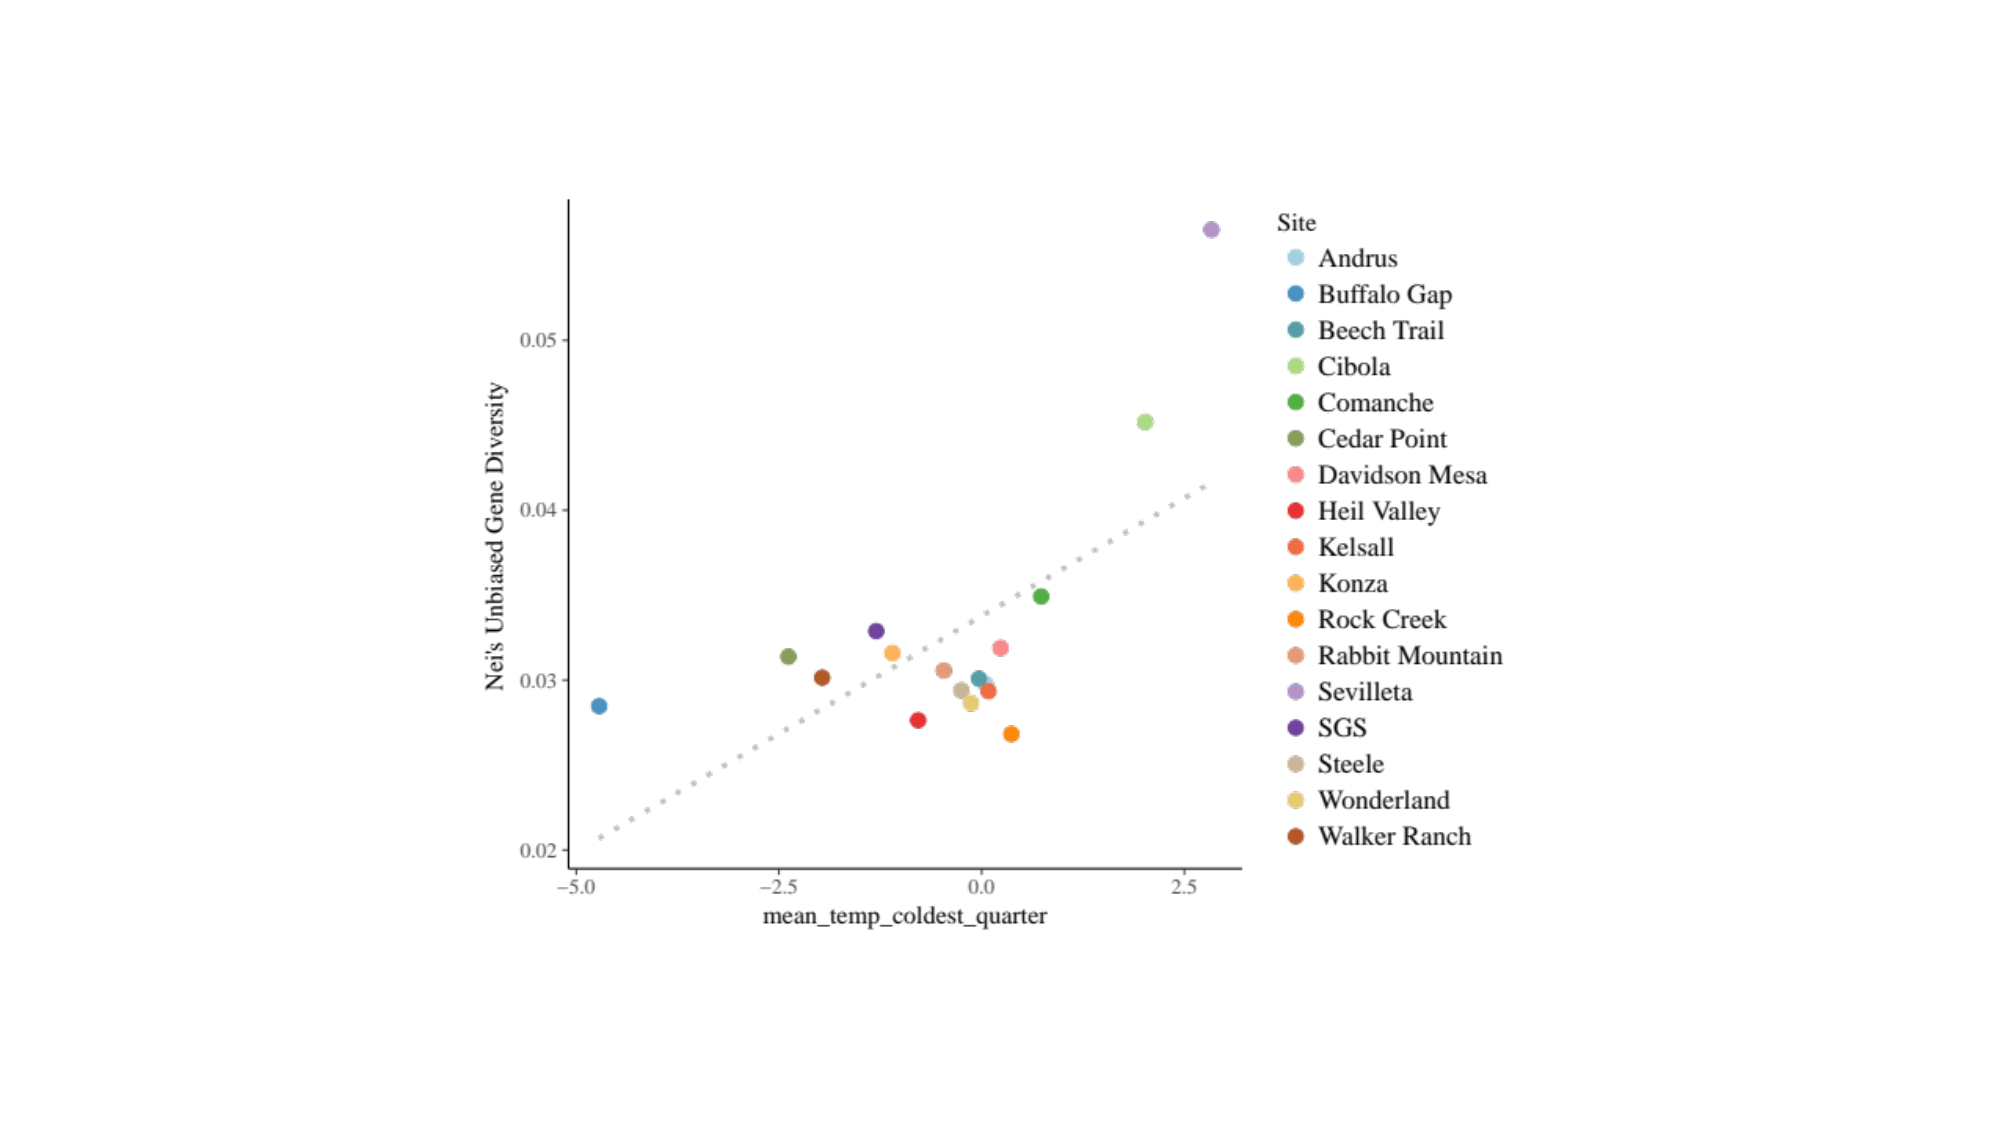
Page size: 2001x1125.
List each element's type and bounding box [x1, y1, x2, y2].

picture [474, 187, 1525, 938]
